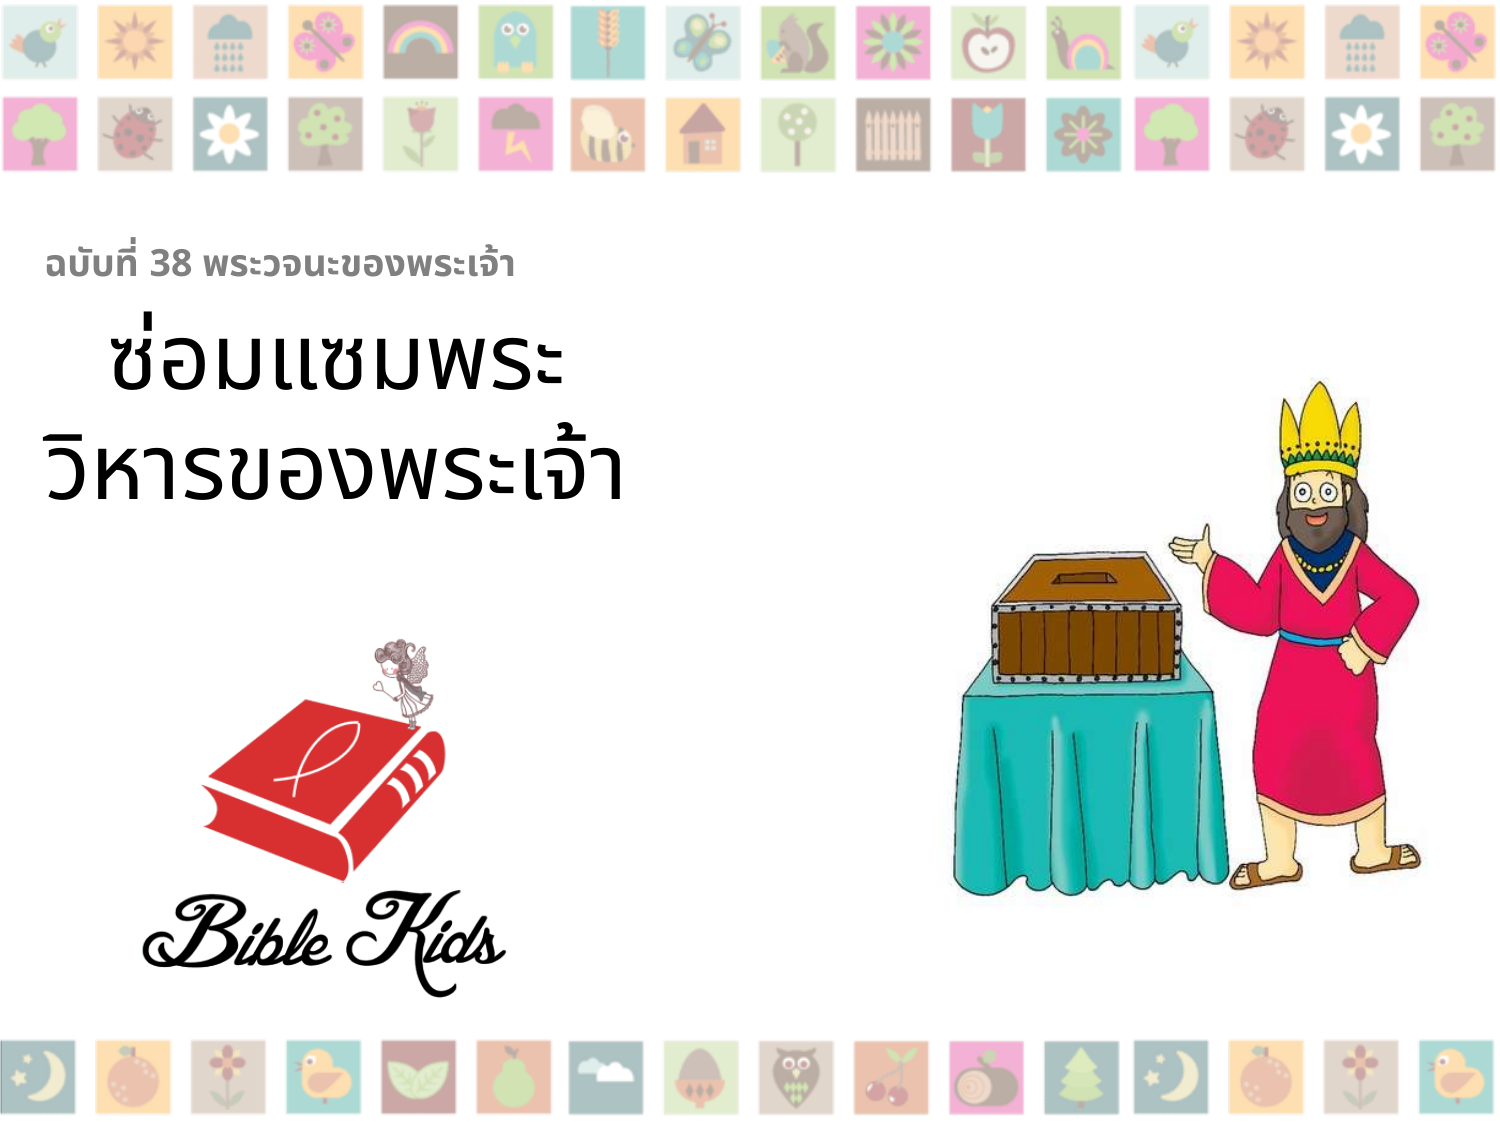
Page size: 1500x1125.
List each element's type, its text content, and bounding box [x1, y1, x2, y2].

text_box ฉบับที่ 38 พระวจนะของพระเจ้า [29, 231, 543, 290]
picture [702, 299, 1500, 924]
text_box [0, 3, 1500, 181]
picture [117, 600, 544, 1027]
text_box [0, 1028, 1500, 1118]
text_box ซ่อมแซมพระวิหารของพระเจ้า [5, 290, 668, 526]
